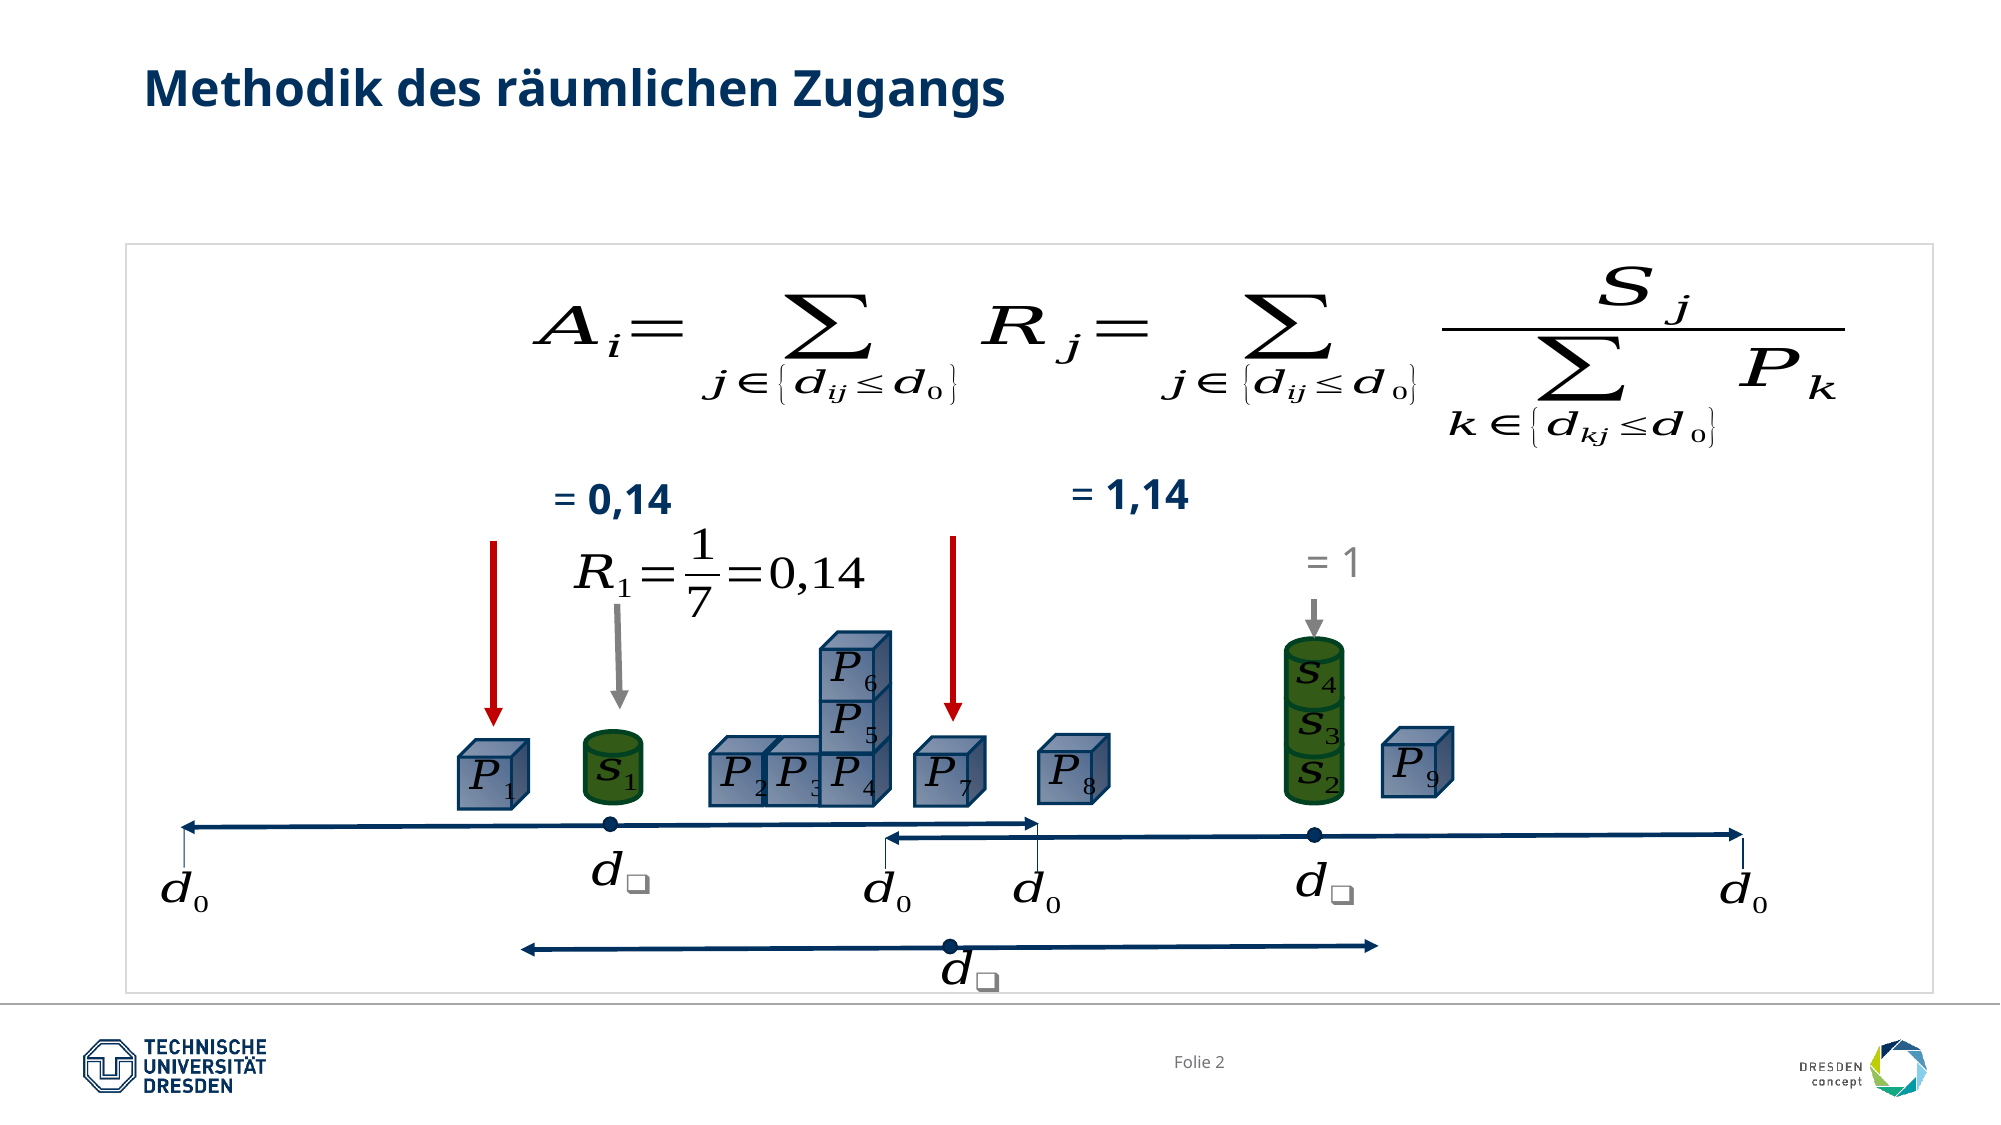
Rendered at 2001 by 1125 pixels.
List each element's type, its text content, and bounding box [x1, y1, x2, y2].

text_box [602, 816, 618, 825]
text_box [1285, 699, 1344, 759]
text_box [819, 630, 892, 703]
text_box [819, 685, 892, 754]
text_box [913, 735, 987, 808]
text_box [765, 735, 819, 807]
picture [1800, 1039, 1927, 1097]
text_box [1037, 733, 1111, 805]
text_box [1285, 637, 1344, 712]
text_box [1285, 746, 1344, 805]
text_box [943, 948, 958, 955]
text_box [100, 218, 1909, 957]
text_box [1381, 726, 1454, 798]
text_box [1307, 837, 1322, 843]
text_box [584, 730, 643, 805]
text_box [125, 243, 1934, 994]
text_box [1306, 827, 1323, 836]
picture [83, 1039, 266, 1093]
text_box [708, 735, 782, 807]
title Methodik des räumlichen Zugangs [143, 56, 1880, 169]
text_box [457, 738, 530, 811]
text_box [603, 826, 618, 833]
text_box [942, 938, 958, 947]
text_box [819, 737, 892, 808]
